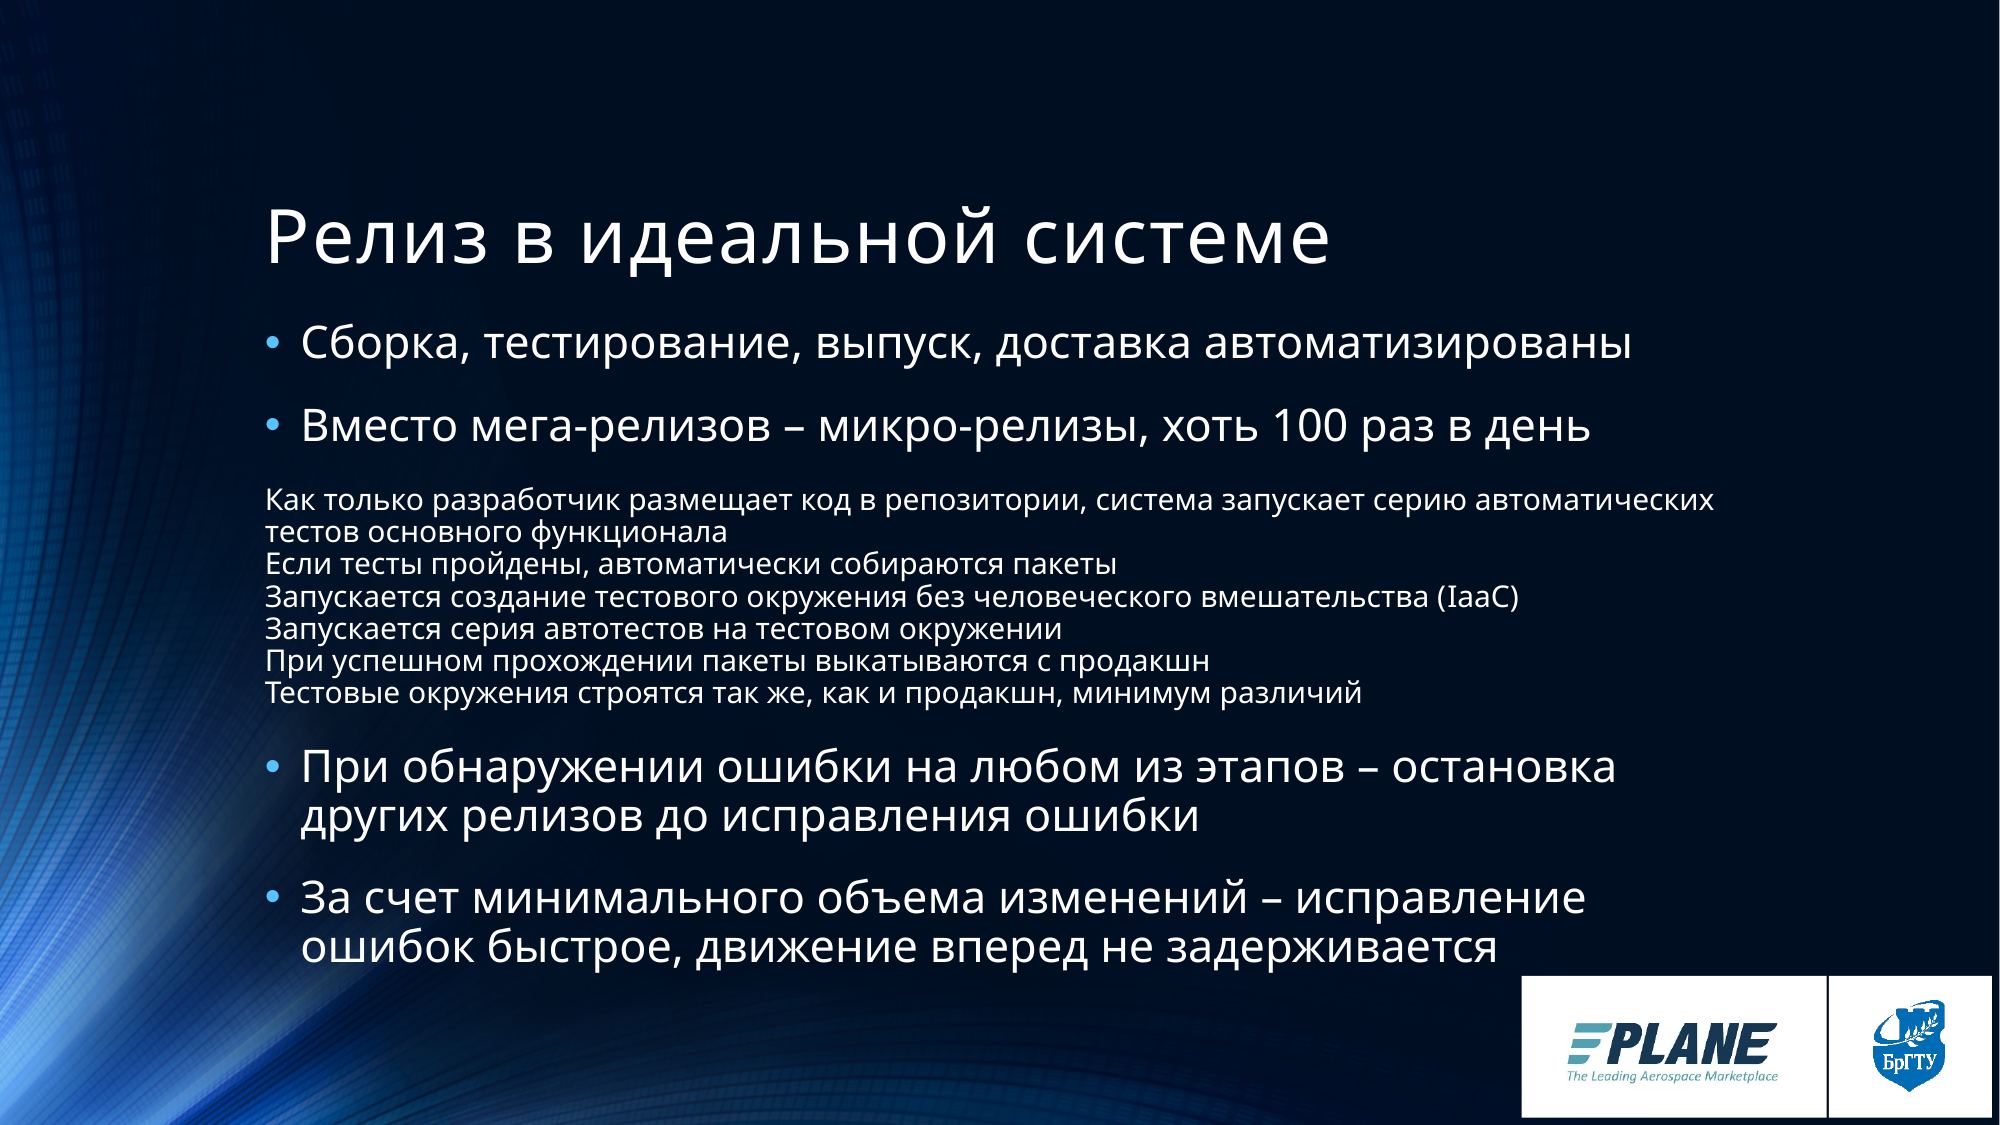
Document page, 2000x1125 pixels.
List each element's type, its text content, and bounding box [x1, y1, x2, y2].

title Релиз в идеальной системе [249, 62, 1750, 288]
picture [0, 0, 2000, 1125]
list Сборка, тестирование, выпуск, доставка автоматизированы Вместо мега-релизов – микро-релизы, хоть 100 раз в день Как только разработчик размещает код в репозитории, система запускает серию автоматических тестов основного функционала Если тесты пройдены, автоматически собираются пакеты Запускается создание тестового окружения без человеческого вмешательства (IaaC) Запускается серия автотестов на тестовом окружении При успешном прохождении пакеты выкатываются с продакшн Тестовые окружения строятся так же, как и продакшн, минимум различий При обнаружении ошибки на любом из этапов – остановка других релизов до исправления ошибки За счет минимального объема изменений – исправление ошибок быстрое, движение вперед не задерживается [249, 312, 1749, 988]
